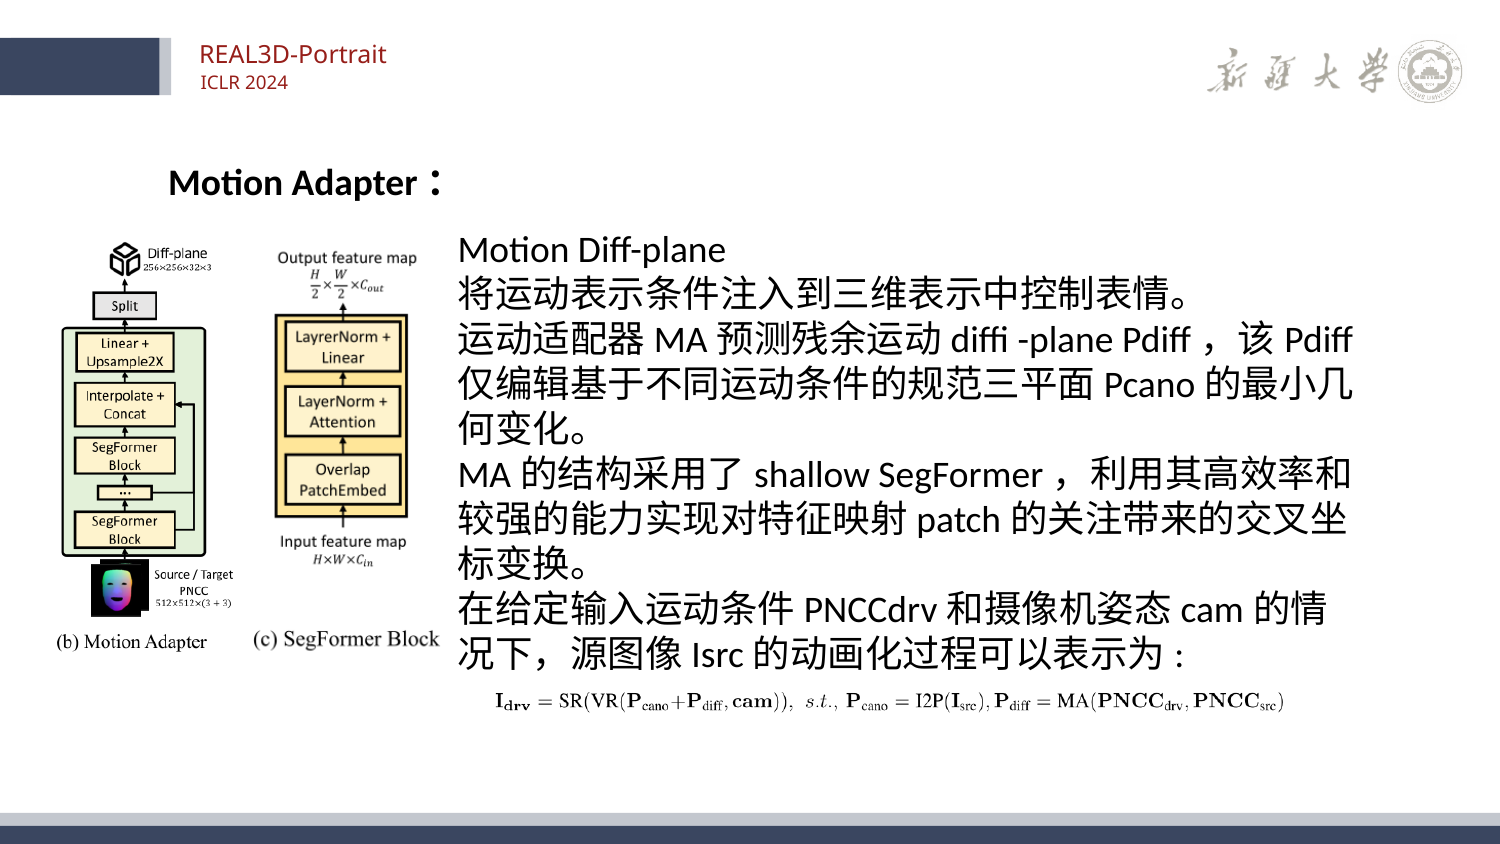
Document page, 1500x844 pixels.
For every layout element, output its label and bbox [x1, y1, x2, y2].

text_box [0, 33, 1500, 844]
picture [489, 683, 1285, 714]
picture [250, 229, 443, 672]
picture [52, 232, 235, 668]
